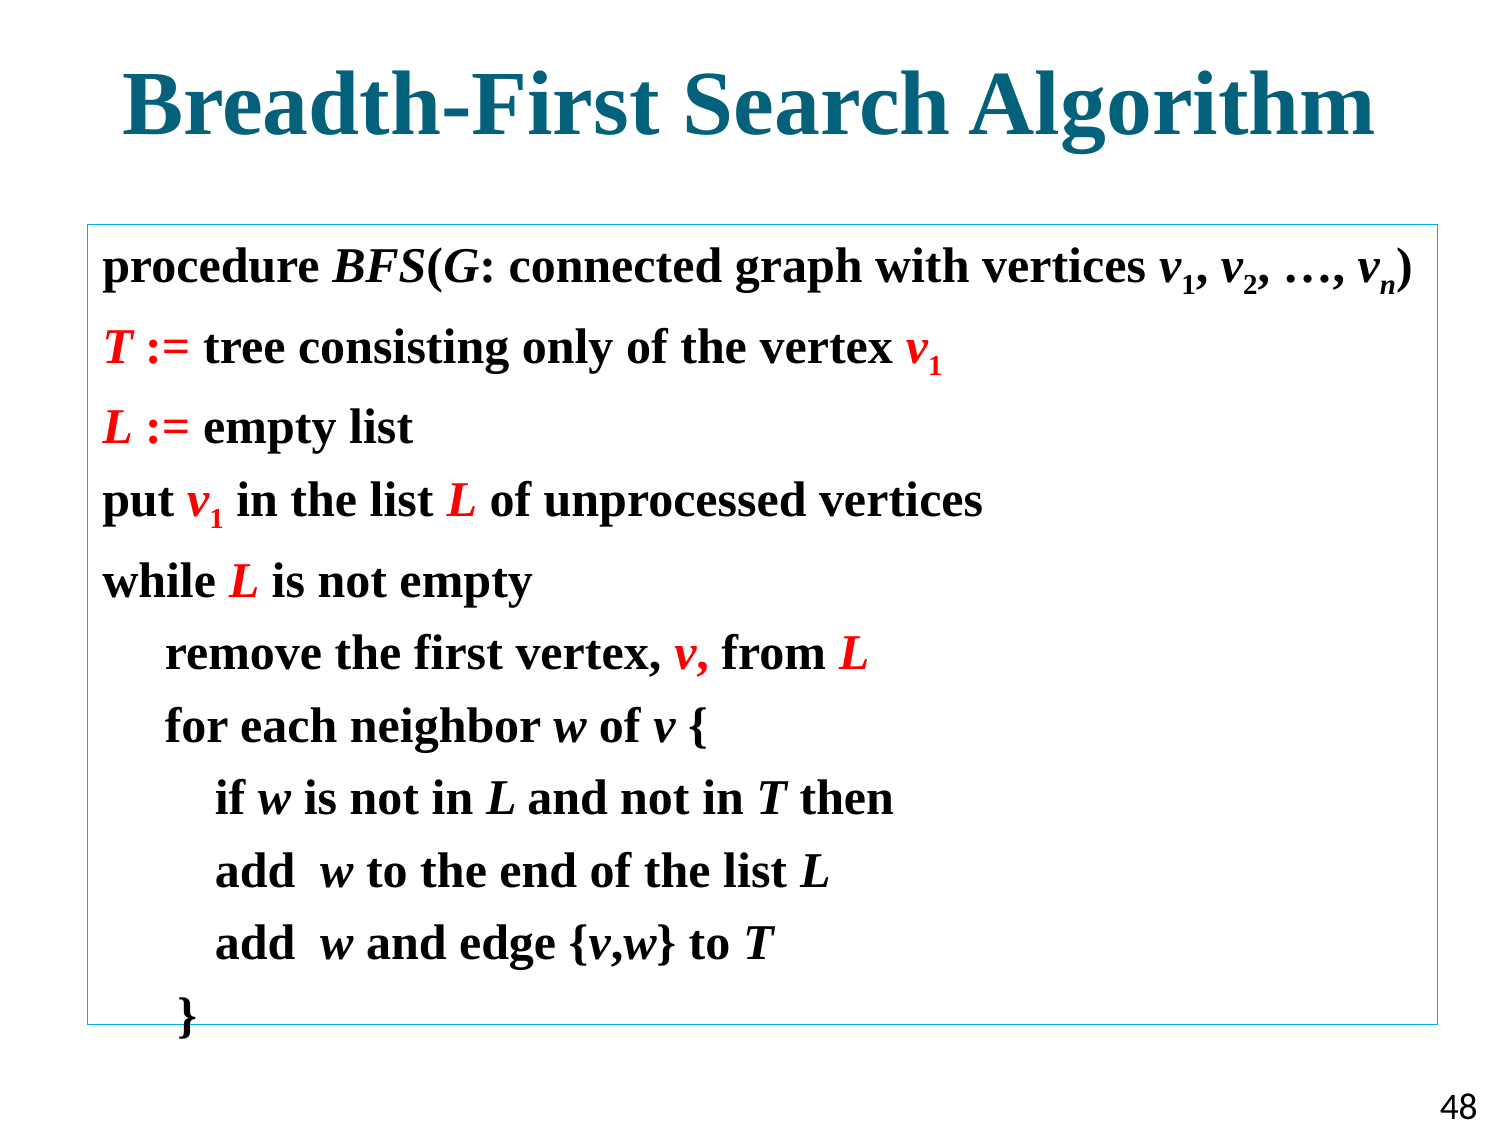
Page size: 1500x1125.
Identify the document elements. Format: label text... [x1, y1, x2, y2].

list procedure BFS(G: connected graph with vertices v1, v2, …, vn) T := tree consisting only of the vertex v1 L := empty list put v1 in the list L of unprocessed vertices while L is not empty remove the first vertex, v, from L for each neighbor w of v { if w is not in L and not in T then add w to the end of the list L add w and edge {v,w} to T } [87, 224, 1438, 1025]
title Breadth-First Search Algorithm [0, 0, 1500, 195]
